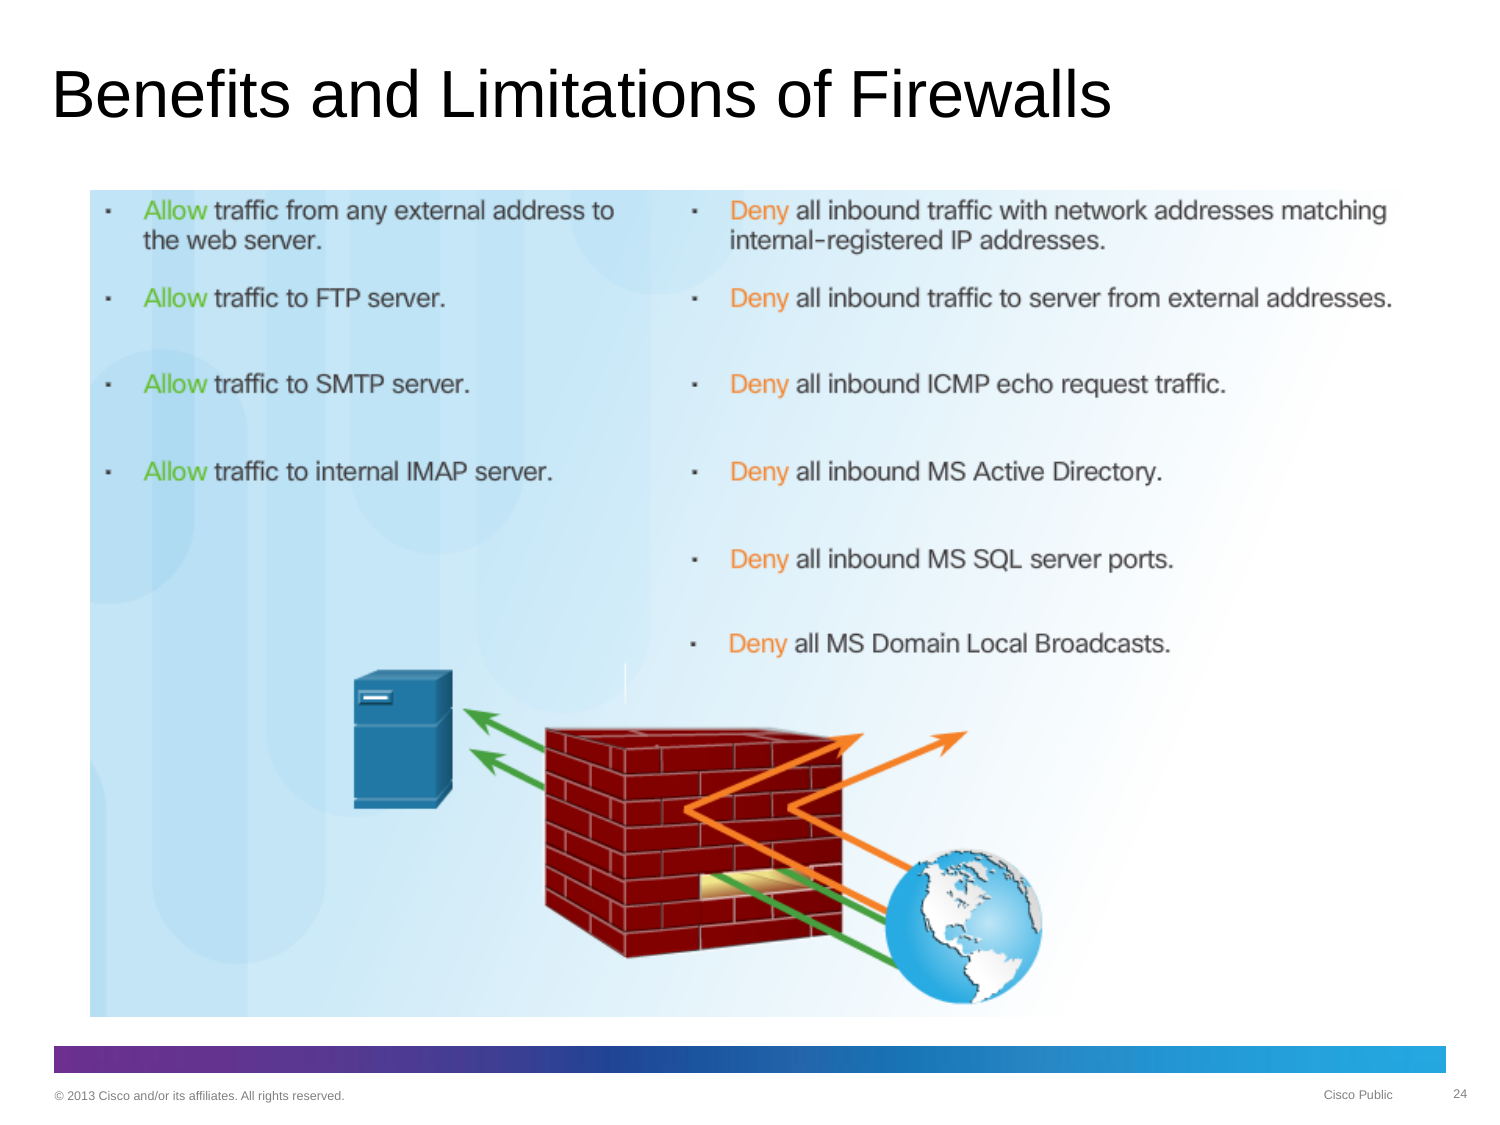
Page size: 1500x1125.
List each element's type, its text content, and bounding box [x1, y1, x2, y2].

picture [90, 190, 1410, 1018]
title Benefits and Limitations of Firewalls [37, 0, 1447, 139]
picture [54, 1046, 1446, 1073]
